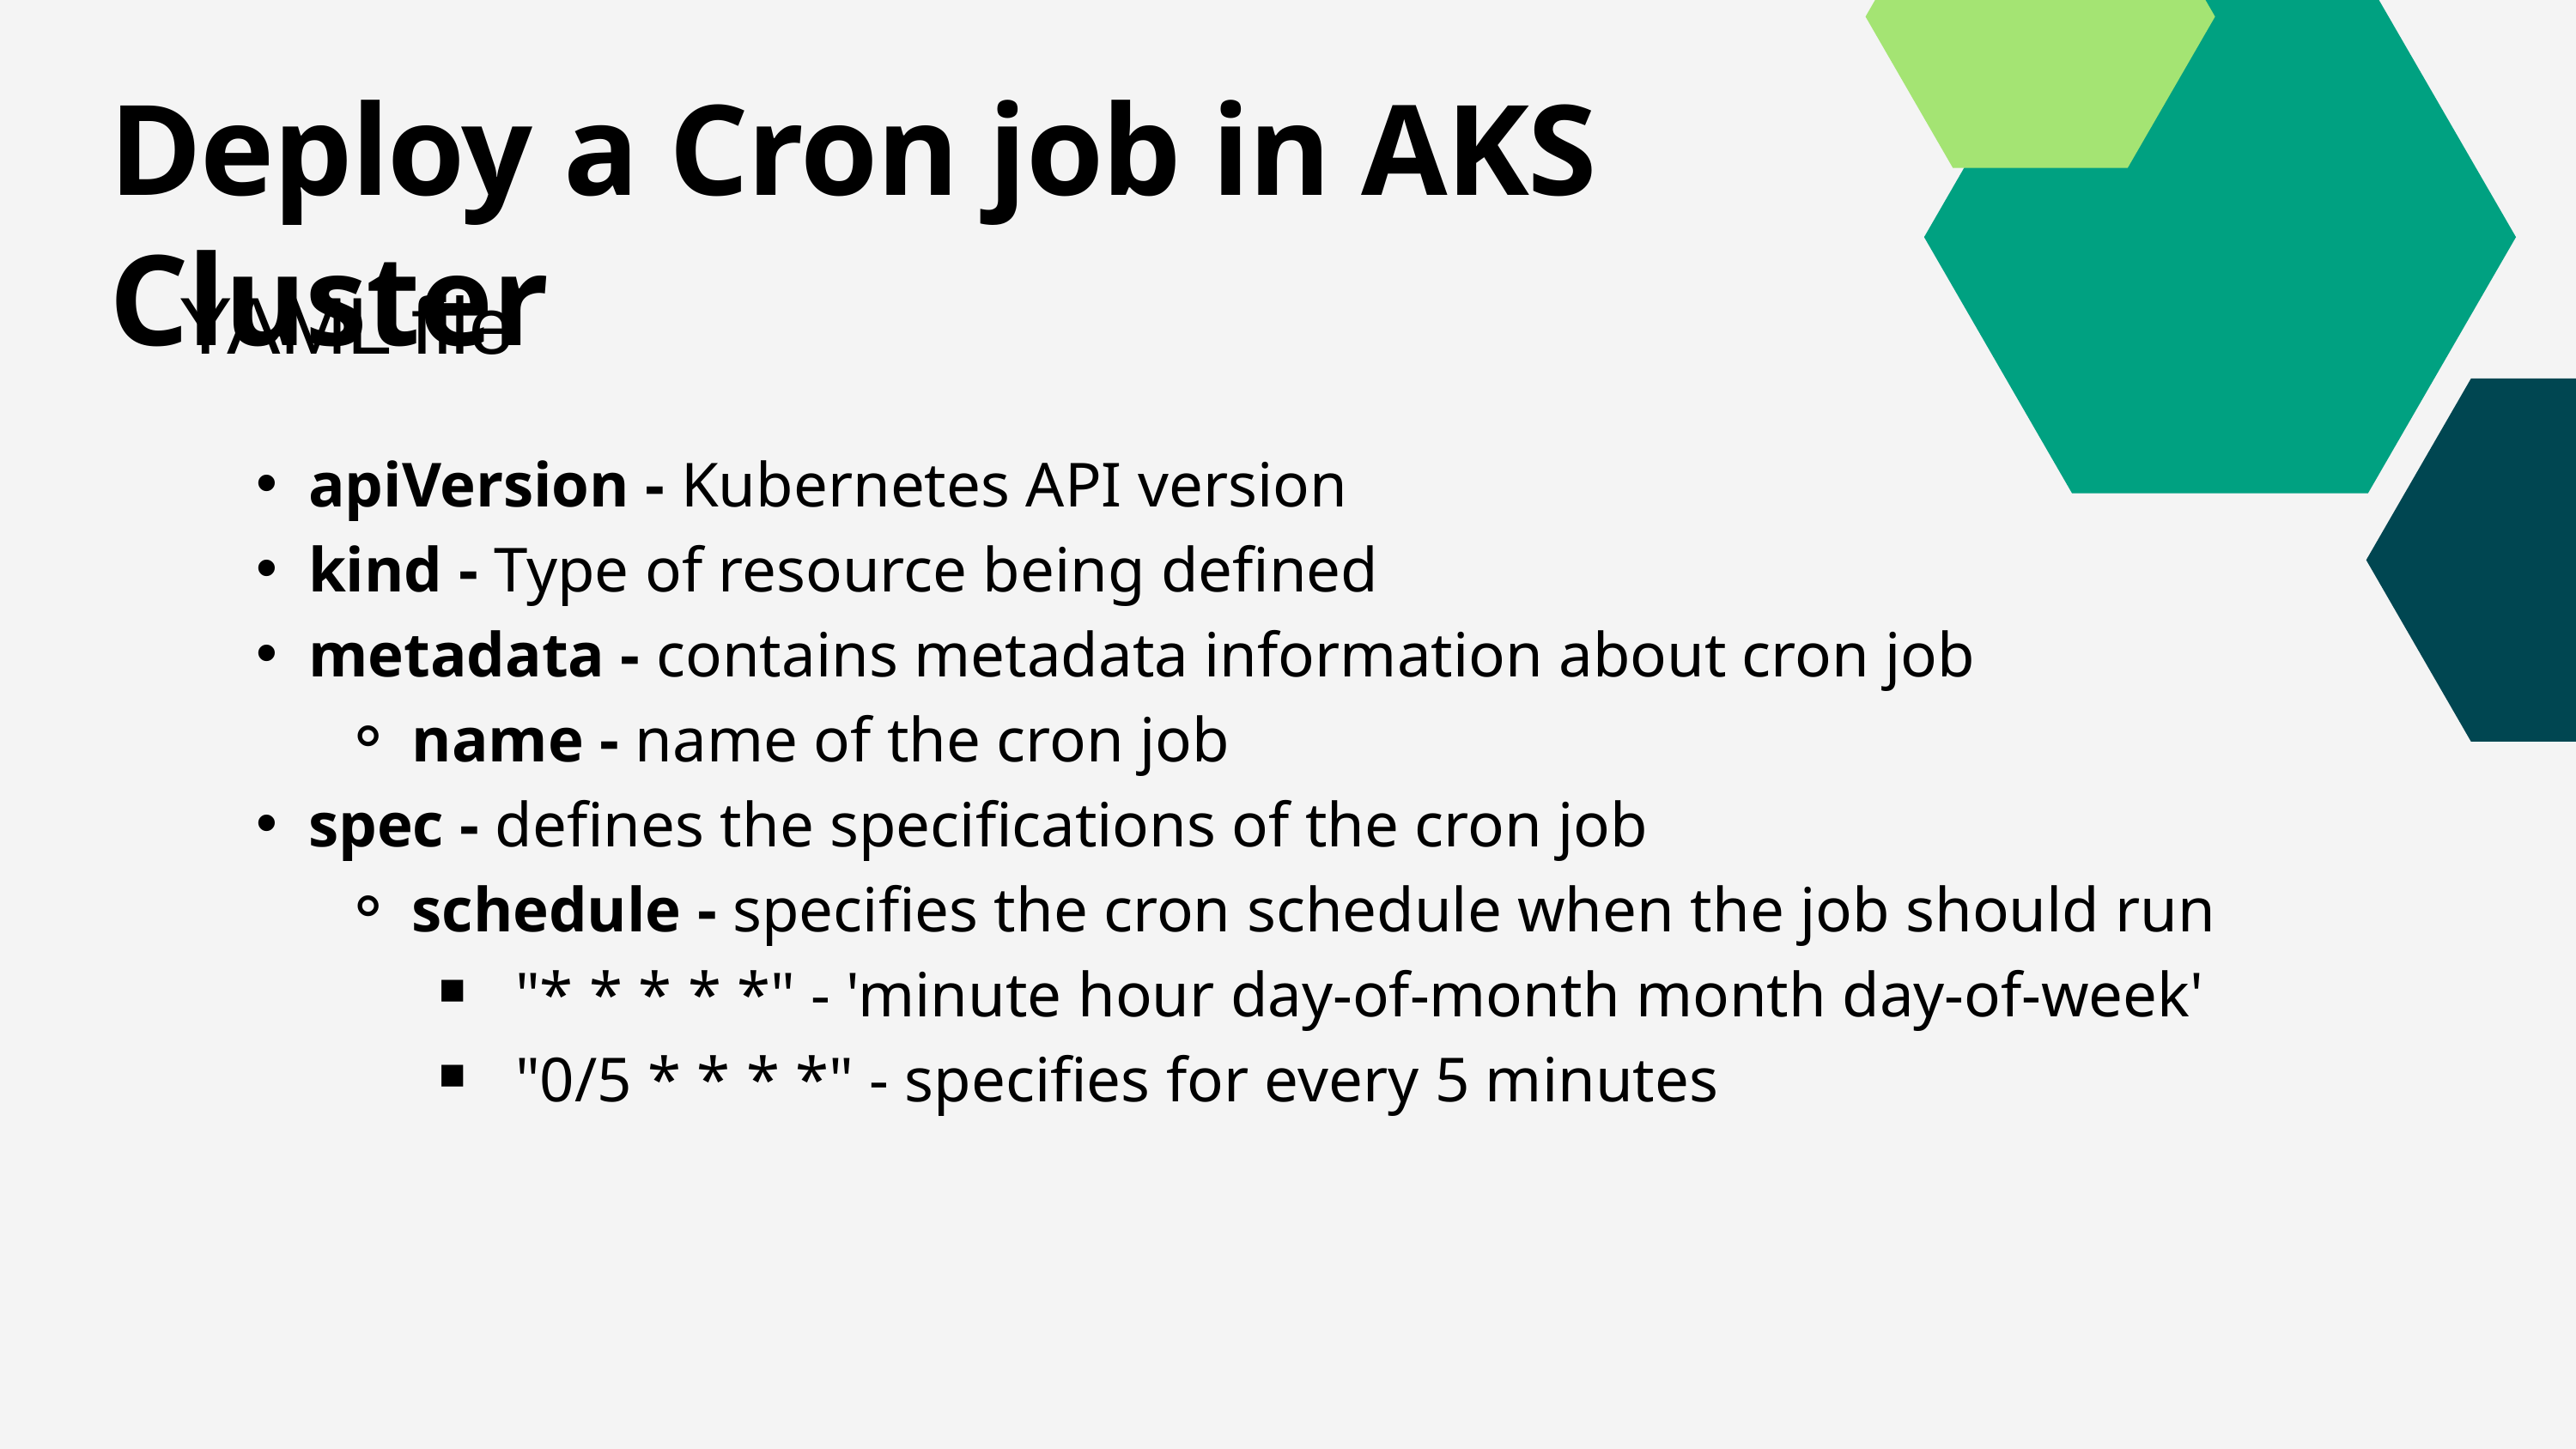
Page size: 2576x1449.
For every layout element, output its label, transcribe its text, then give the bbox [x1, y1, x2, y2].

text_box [1923, 0, 2517, 494]
text_box Deploy a Cron job in AKS Cluster [109, 70, 1919, 371]
text_box YAML file [0, 258, 1288, 371]
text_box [1865, 0, 2215, 168]
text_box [2366, 378, 2576, 743]
text_box apiVersion - Kubernetes API version kind - Type of resource being defined metadata - contains metadata information about cron job name - name of the cron job spec - defines the specifications of the cron job schedule - specifies the cron schedule when the job should run "* * * * *" - 'minute hour day-of-month month day-of-week' "0/5 * * * *" - specifies for every 5 minutes [204, 433, 2320, 1115]
